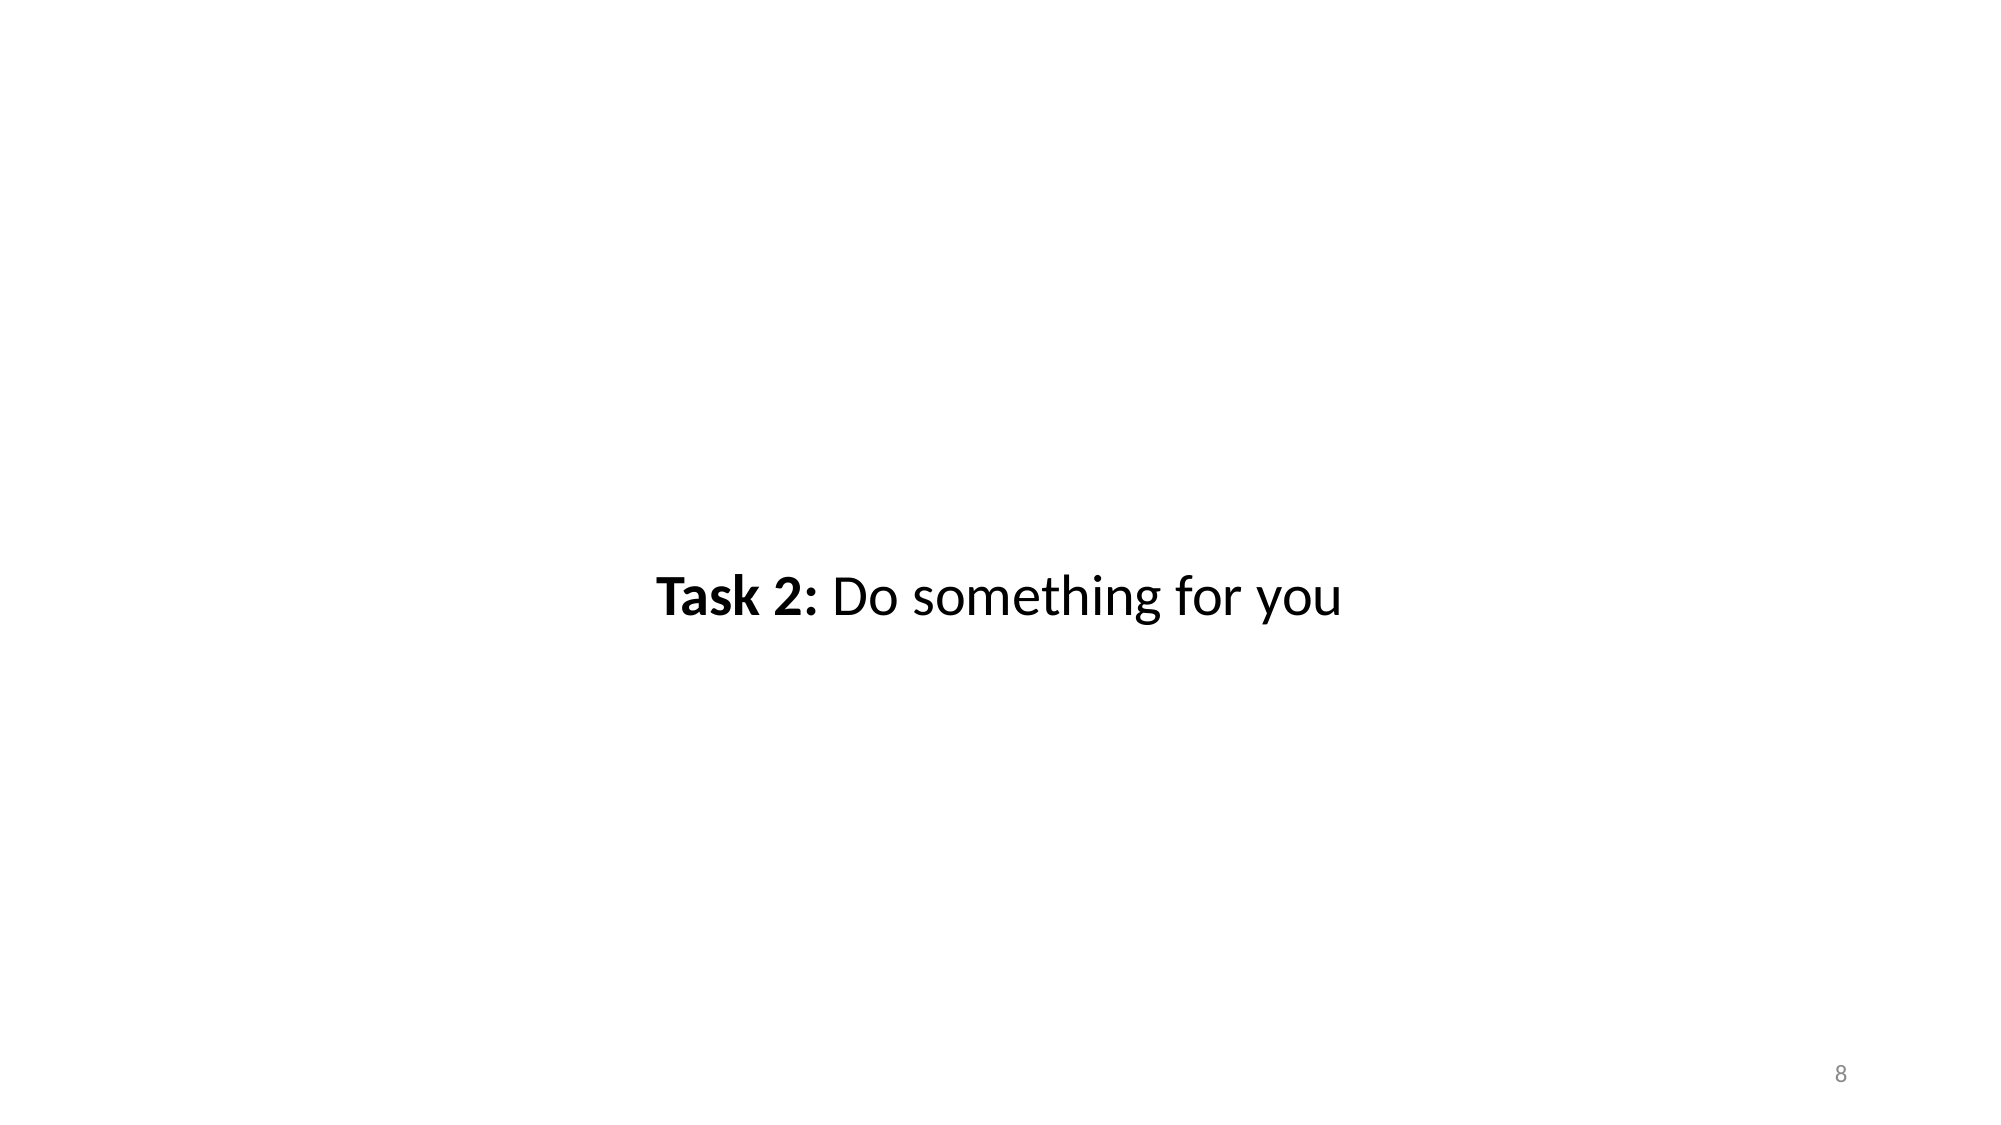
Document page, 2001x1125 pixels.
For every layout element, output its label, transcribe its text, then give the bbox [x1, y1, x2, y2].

slide_number 8 [1412, 1042, 1863, 1103]
list Task 2: Do something for you [137, 299, 1863, 1014]
